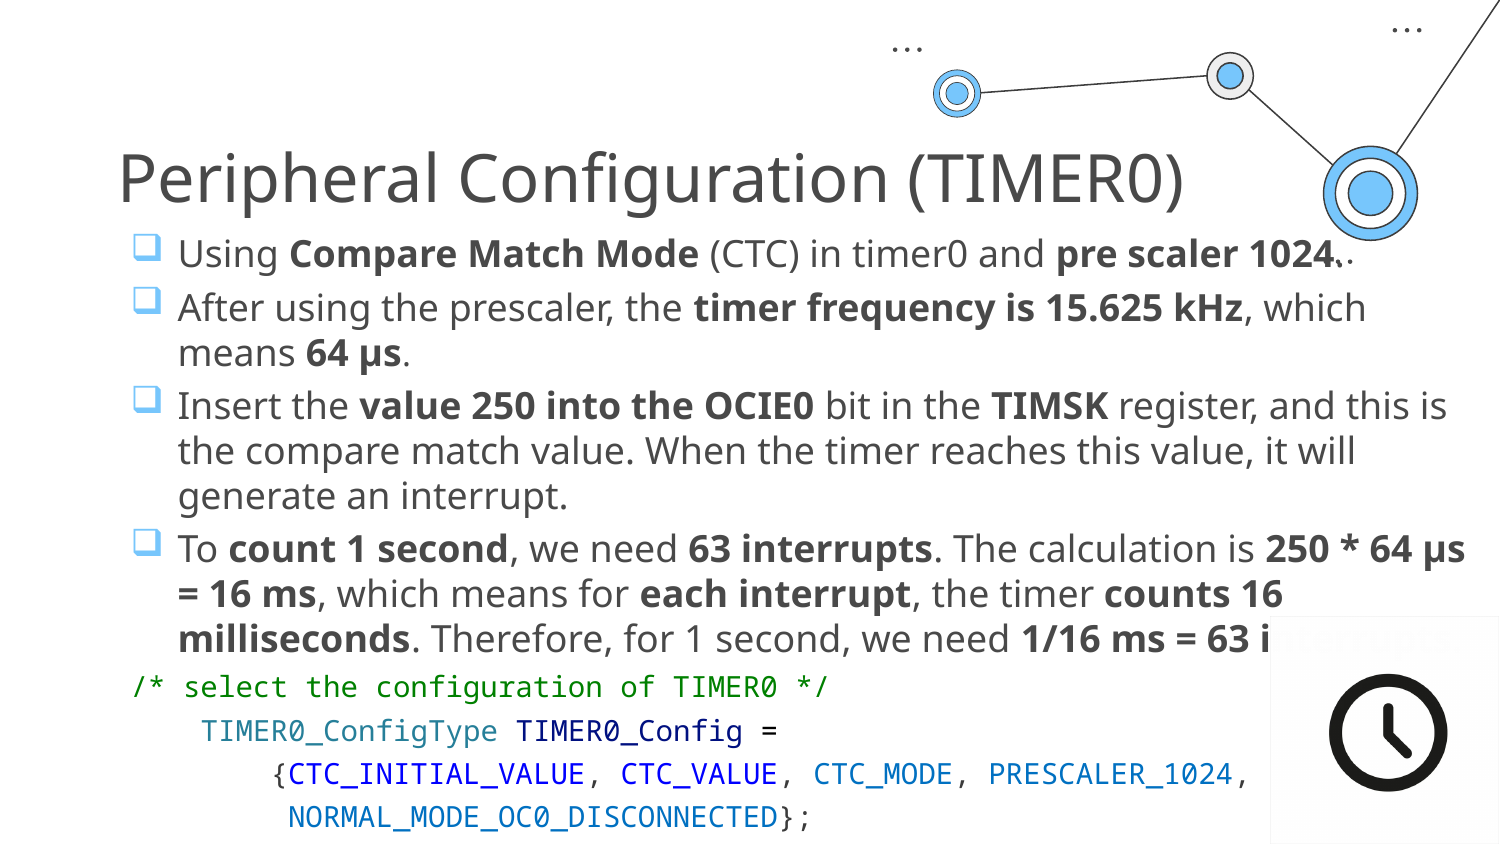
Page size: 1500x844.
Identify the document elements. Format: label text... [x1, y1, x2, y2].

picture [1270, 615, 1499, 844]
text_box Peripheral Configuration (TIMER0) [102, 120, 1307, 216]
text_box Using Compare Match Mode (CTC) in timer0 and pre scaler 1024. After using the prescaler, the timer frequency is 15.625 kHz, which means 64 µs. Insert the value 250 into the OCIE0 bit in the TIMSK register, and this is the compare match value. When the timer reaches this value, it will generate an interrupt. To count 1 second, we need 63 interrupts. The calculation is 250 * 64 µs = 16 ms, which means for each interrupt, the timer counts 16 milliseconds. Therefore, for 1 second, we need 1/16 ms = 63 interrupts. /* select the configuration of TIMER0 */ TIMER0_ConfigType TIMER0_Config = {CTC_INITIAL_VALUE, CTC_VALUE, CTC_MODE, PRESCALER_1024, NORMAL_MODE_OC0_DISCONNECTED}; /* passing the configuration to initialization function of TIMER0 */ Timer0_init(&TIMER0_Config); [115, 215, 1500, 844]
